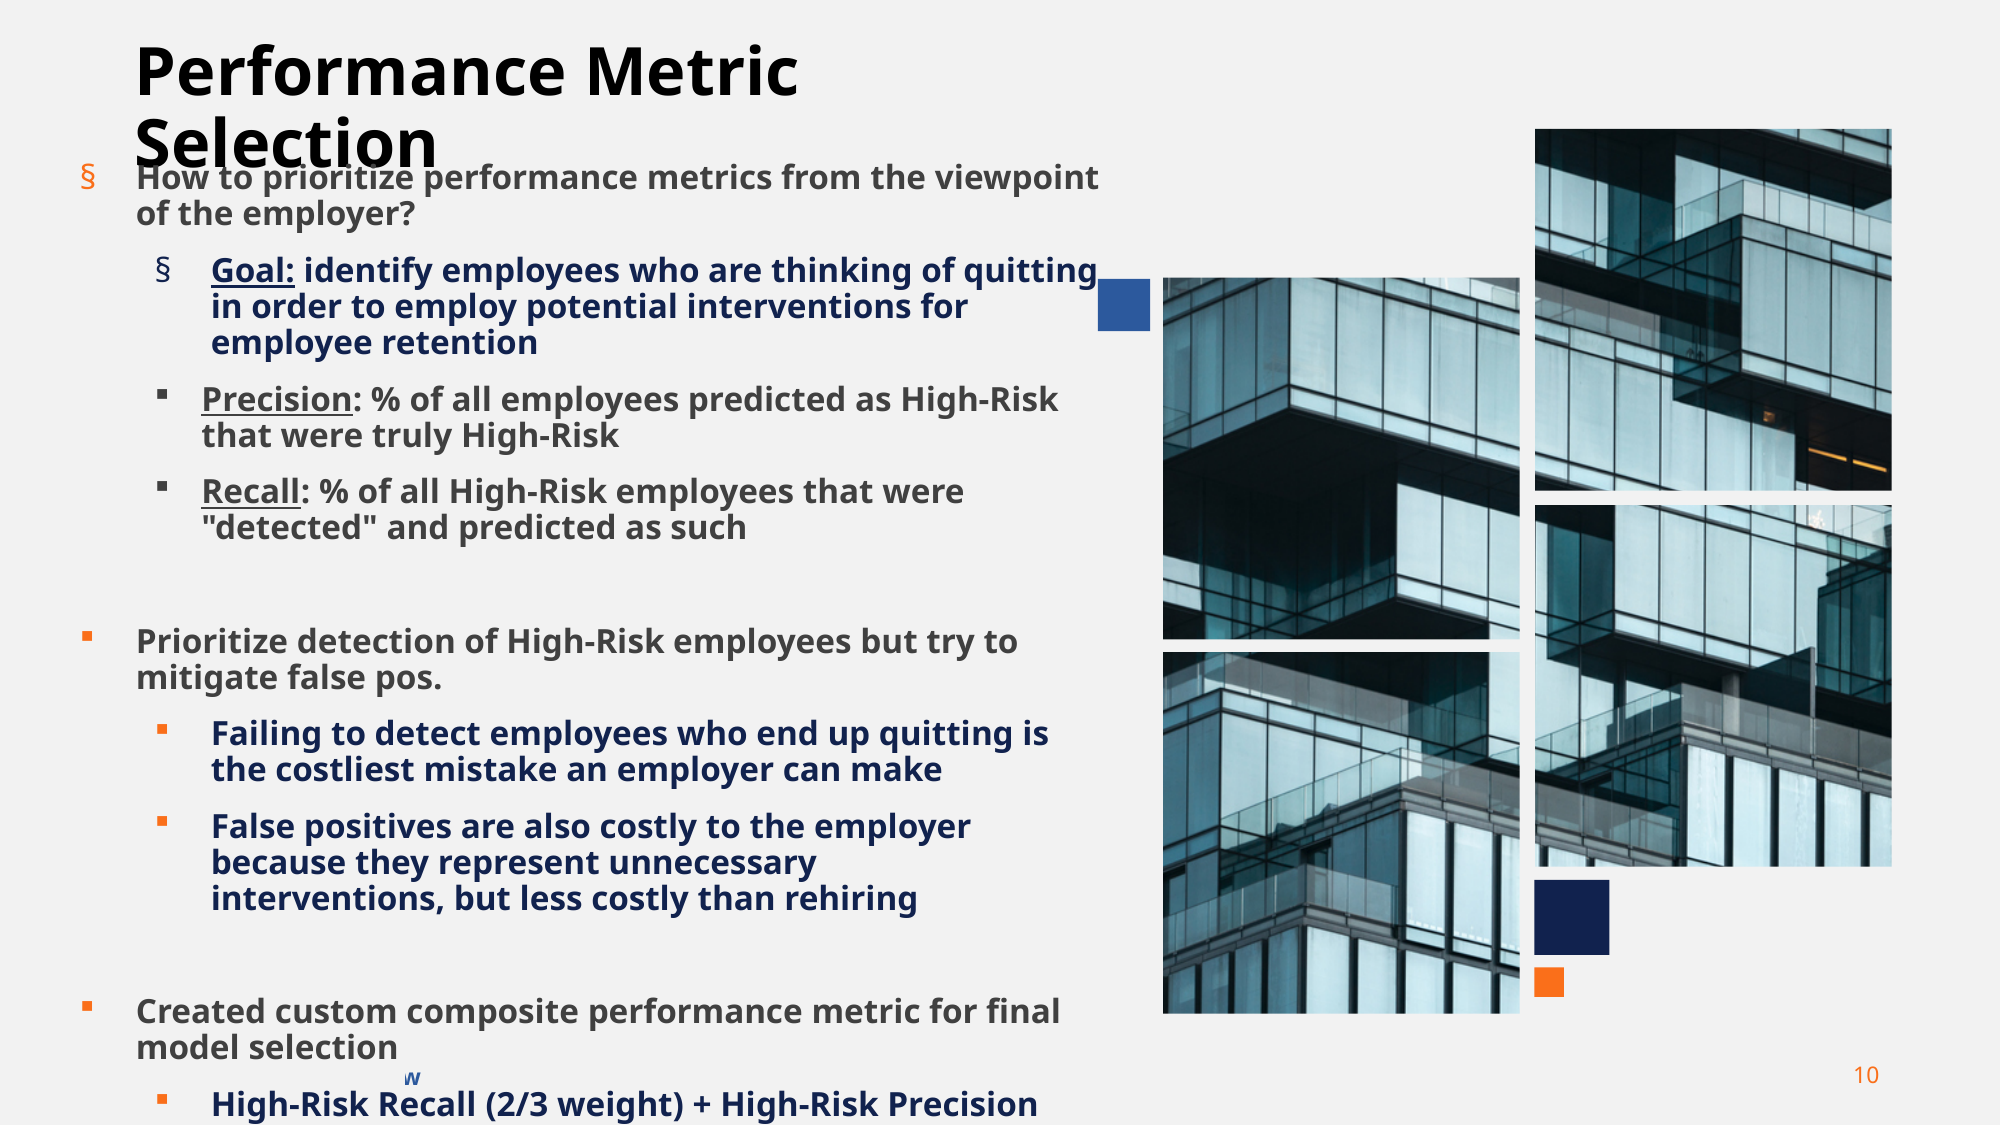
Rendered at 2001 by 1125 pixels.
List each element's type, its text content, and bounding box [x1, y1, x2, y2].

text_box How to prioritize performance metrics from the viewpoint of the employer? Goal: identify employees who are thinking of quitting in order to employ potential interventions for employee retention Precision: % of all employees predicted as High-Risk that were truly High-Risk Recall: % of all High-Risk employees that were "detected" and predicted as such Prioritize detection of High-Risk employees but try to mitigate false pos. Failing to detect employees who end up quitting is the costliest mistake an employer can make False positives are also costly to the employer because they represent unnecessary interventions, but less costly than rehiring Created custom composite performance metric for final model selection High-Risk Recall (2/3 weight) + High-Risk Precision (1/3 weight) [0, 93, 1117, 1125]
picture [1163, 128, 1892, 1014]
title Performance Metric Selection [119, 30, 1149, 170]
